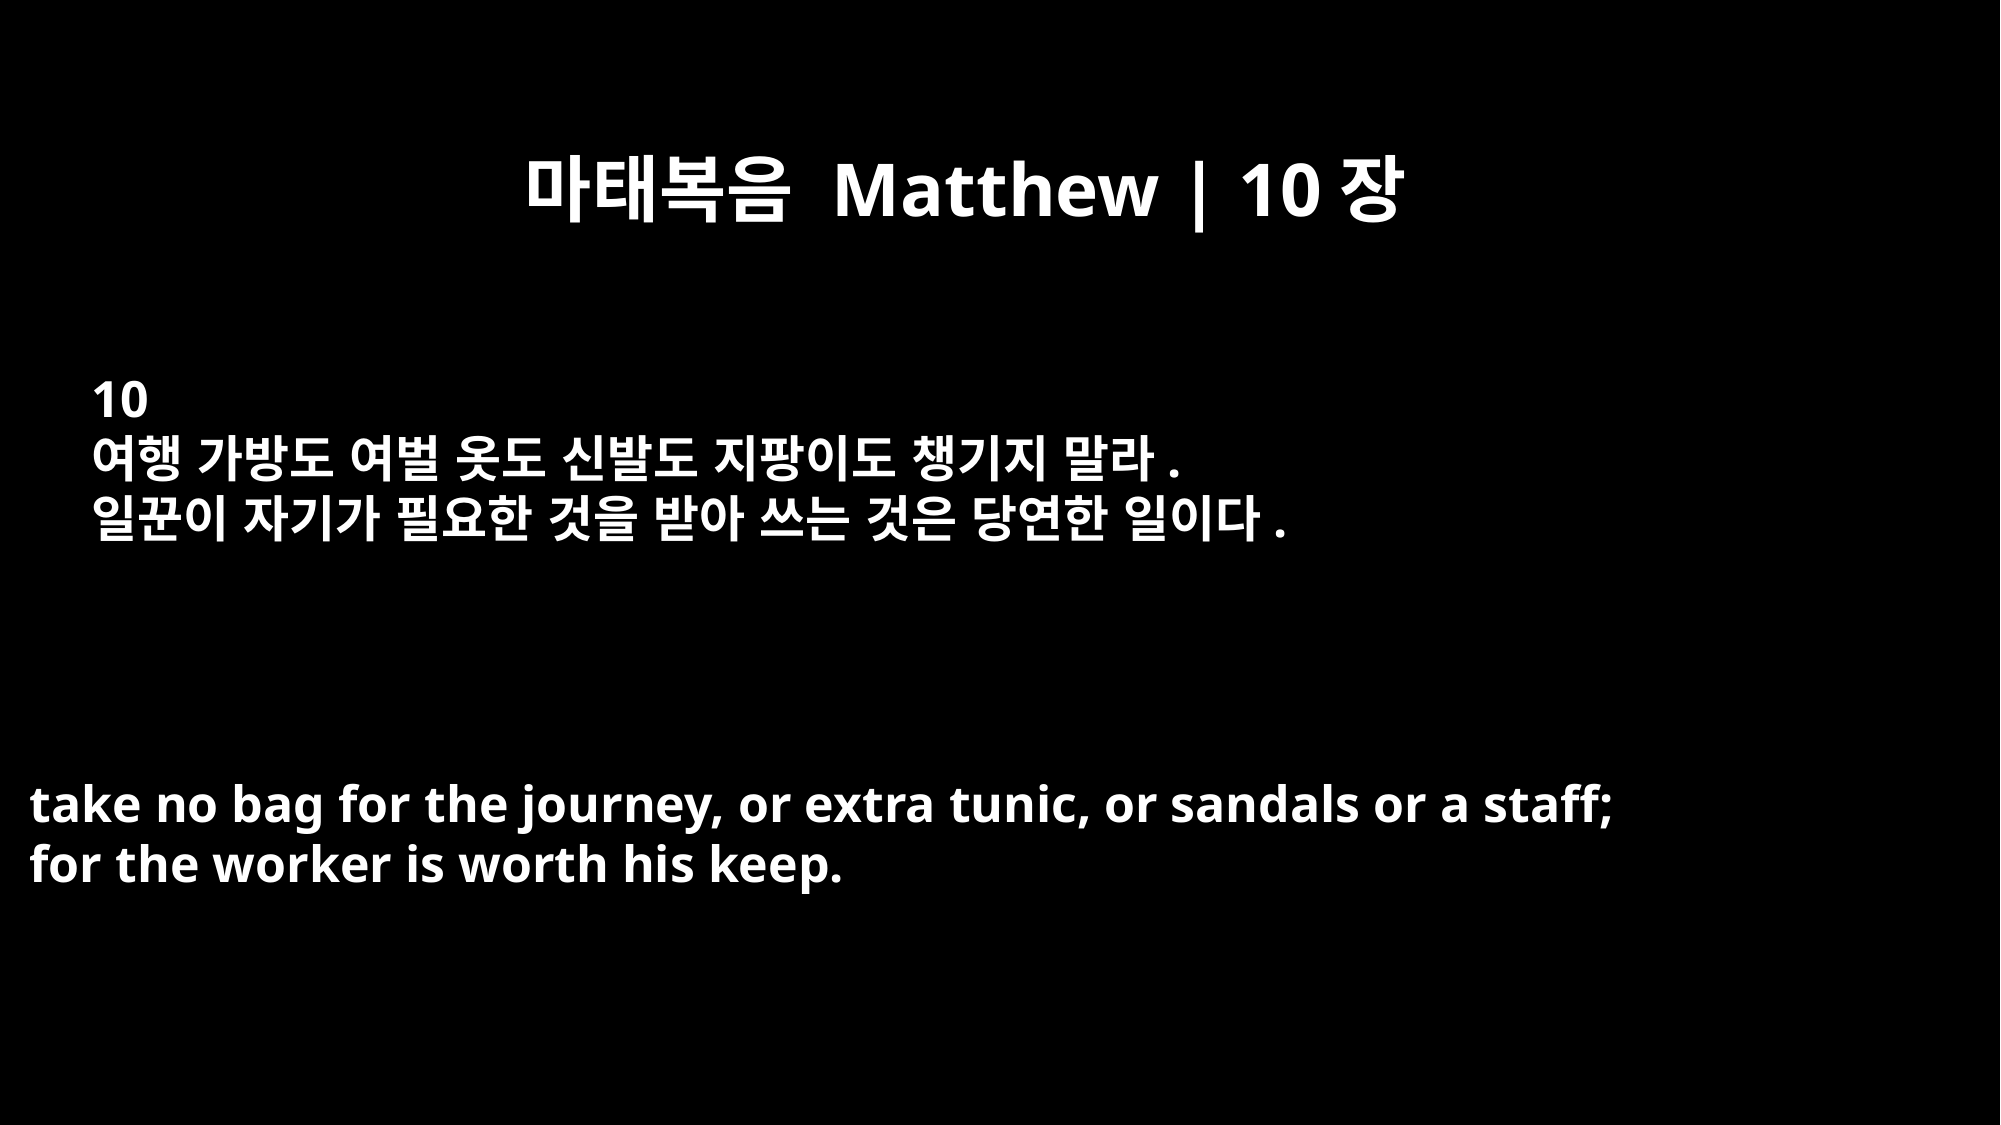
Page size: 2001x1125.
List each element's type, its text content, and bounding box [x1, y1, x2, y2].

text_box 10 여행 가방도 여벌 옷도 신발도 지팡이도 챙기지 말라. 일꾼이 자기가 필요한 것을 받아 쓰는 것은 당연한 일이다. [76, 359, 1303, 555]
text_box take no bag for the journey, or extra tunic, or sandals or a staff; for the worker is worth his keep. [14, 764, 1629, 900]
text_box 마태복음 Matthew | 10장 [510, 136, 1422, 239]
